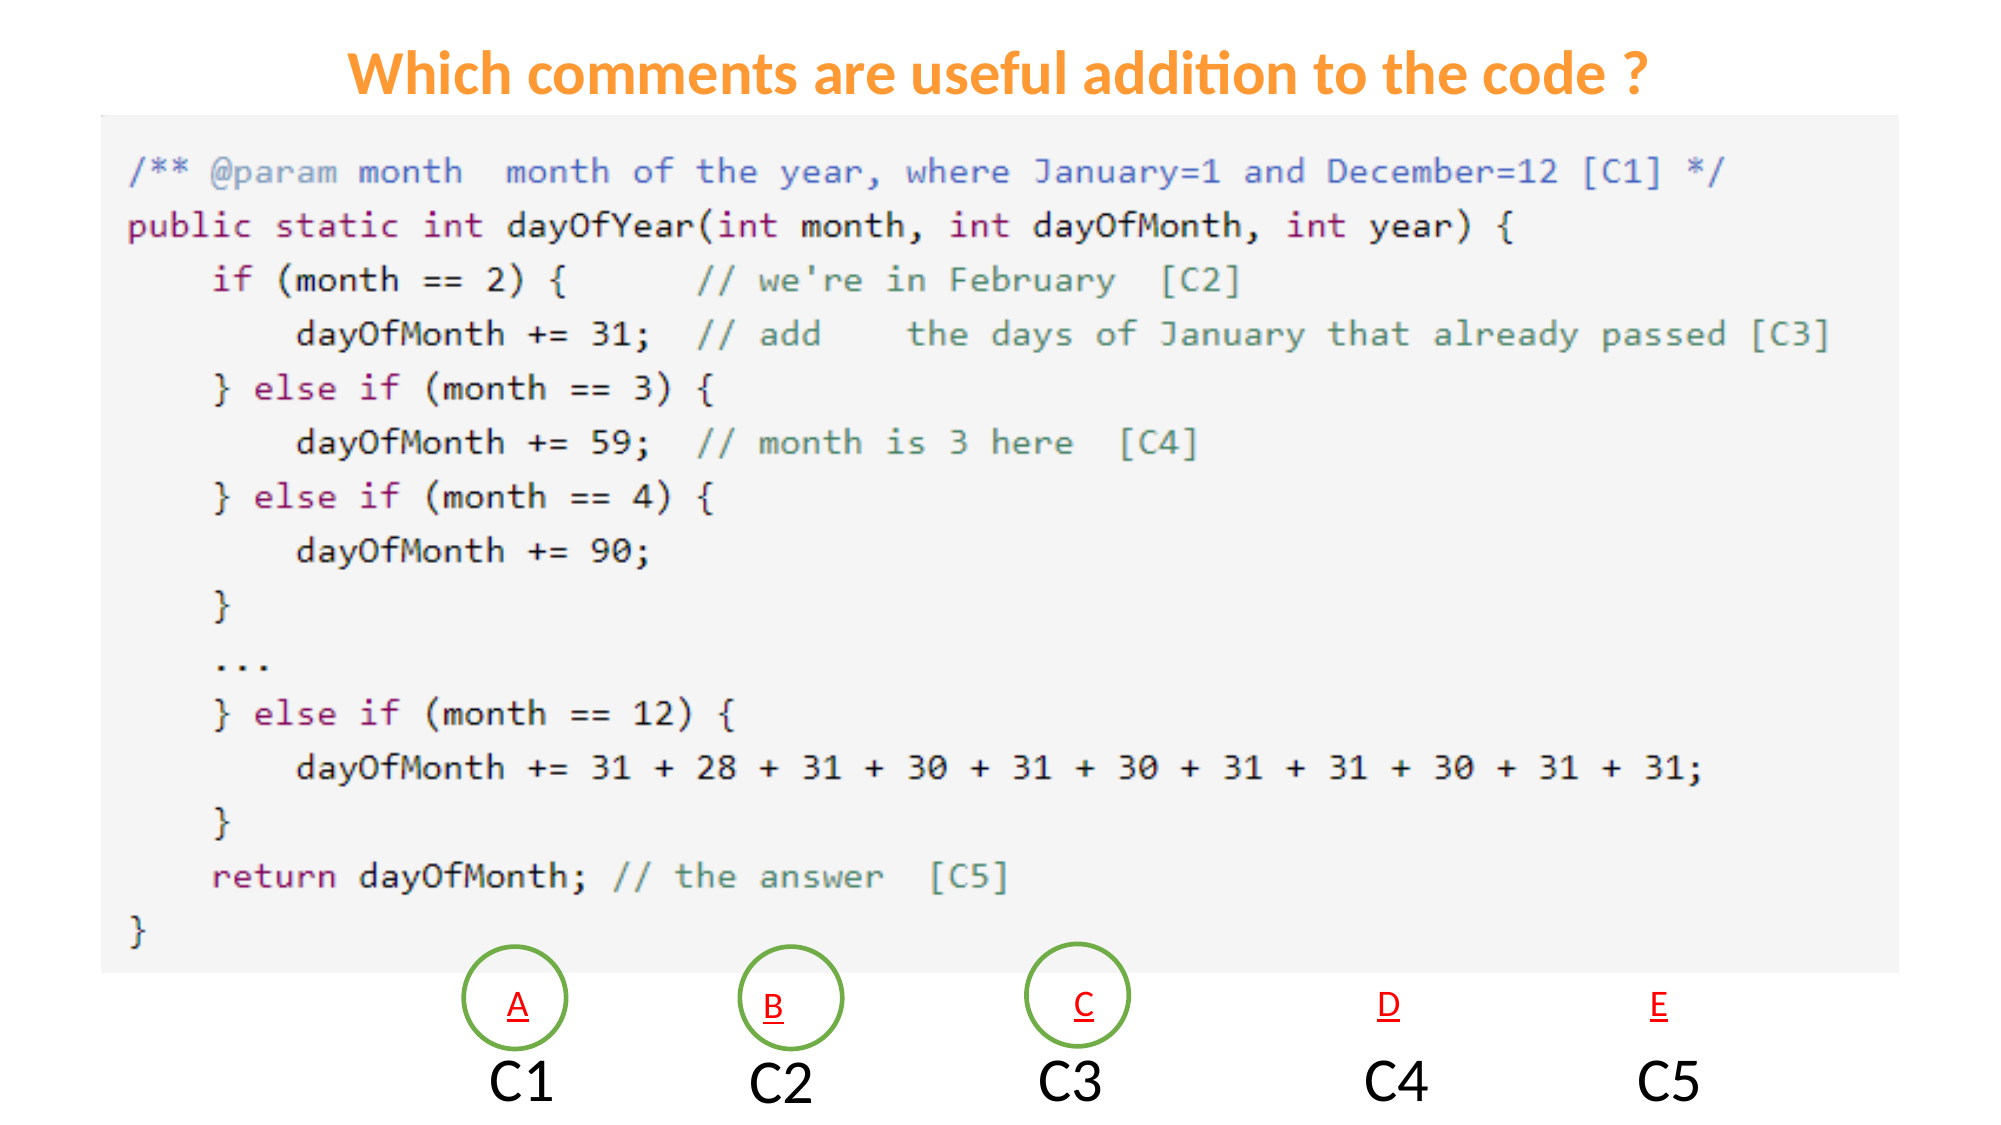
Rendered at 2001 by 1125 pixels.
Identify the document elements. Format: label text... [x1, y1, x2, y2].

text_box C4 [1349, 1031, 1445, 1122]
text_box C5 [1622, 1031, 1718, 1122]
text_box [1025, 973, 1130, 1048]
text_box D [1362, 973, 1416, 1031]
text_box E [1635, 973, 1684, 1031]
text_box C1 [475, 1031, 571, 1122]
text_box [462, 973, 568, 1051]
text_box Which comments are useful addition to the code ? [281, 24, 1718, 115]
text_box C3 [1023, 1031, 1119, 1122]
text_box C2 [734, 1034, 830, 1124]
text_box [738, 973, 844, 1051]
picture [101, 115, 1899, 973]
